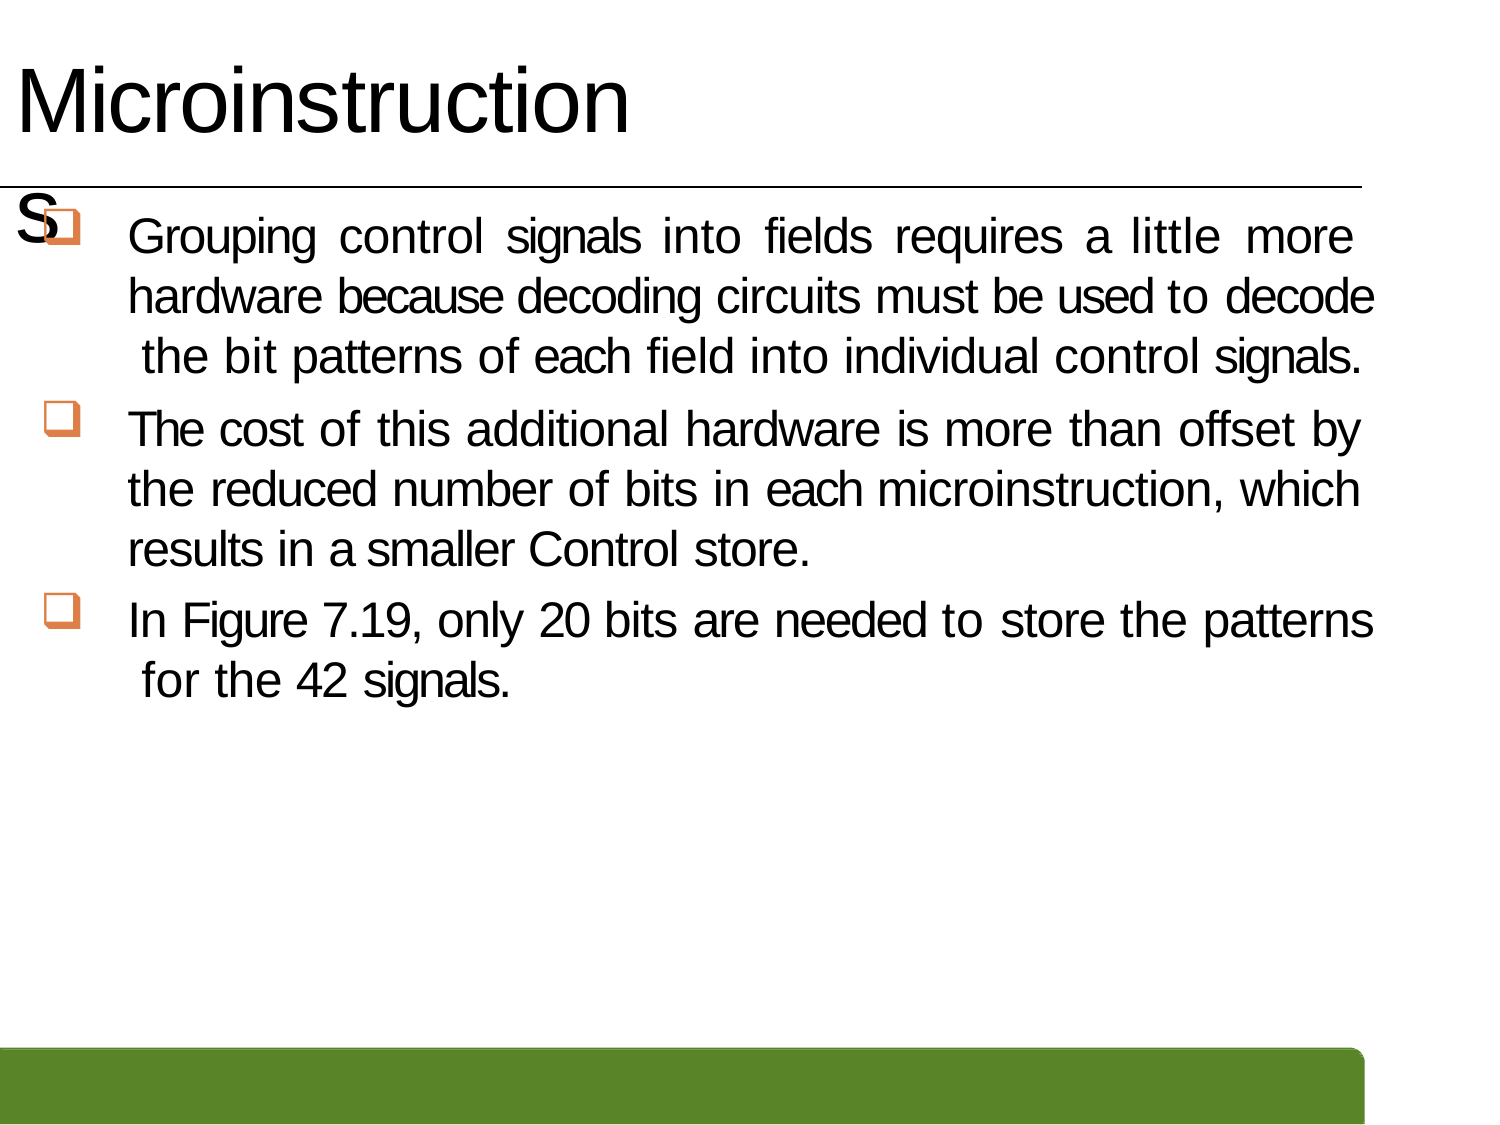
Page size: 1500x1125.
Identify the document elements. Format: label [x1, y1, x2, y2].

text_box [38, 201, 1375, 708]
title [13, 39, 676, 262]
